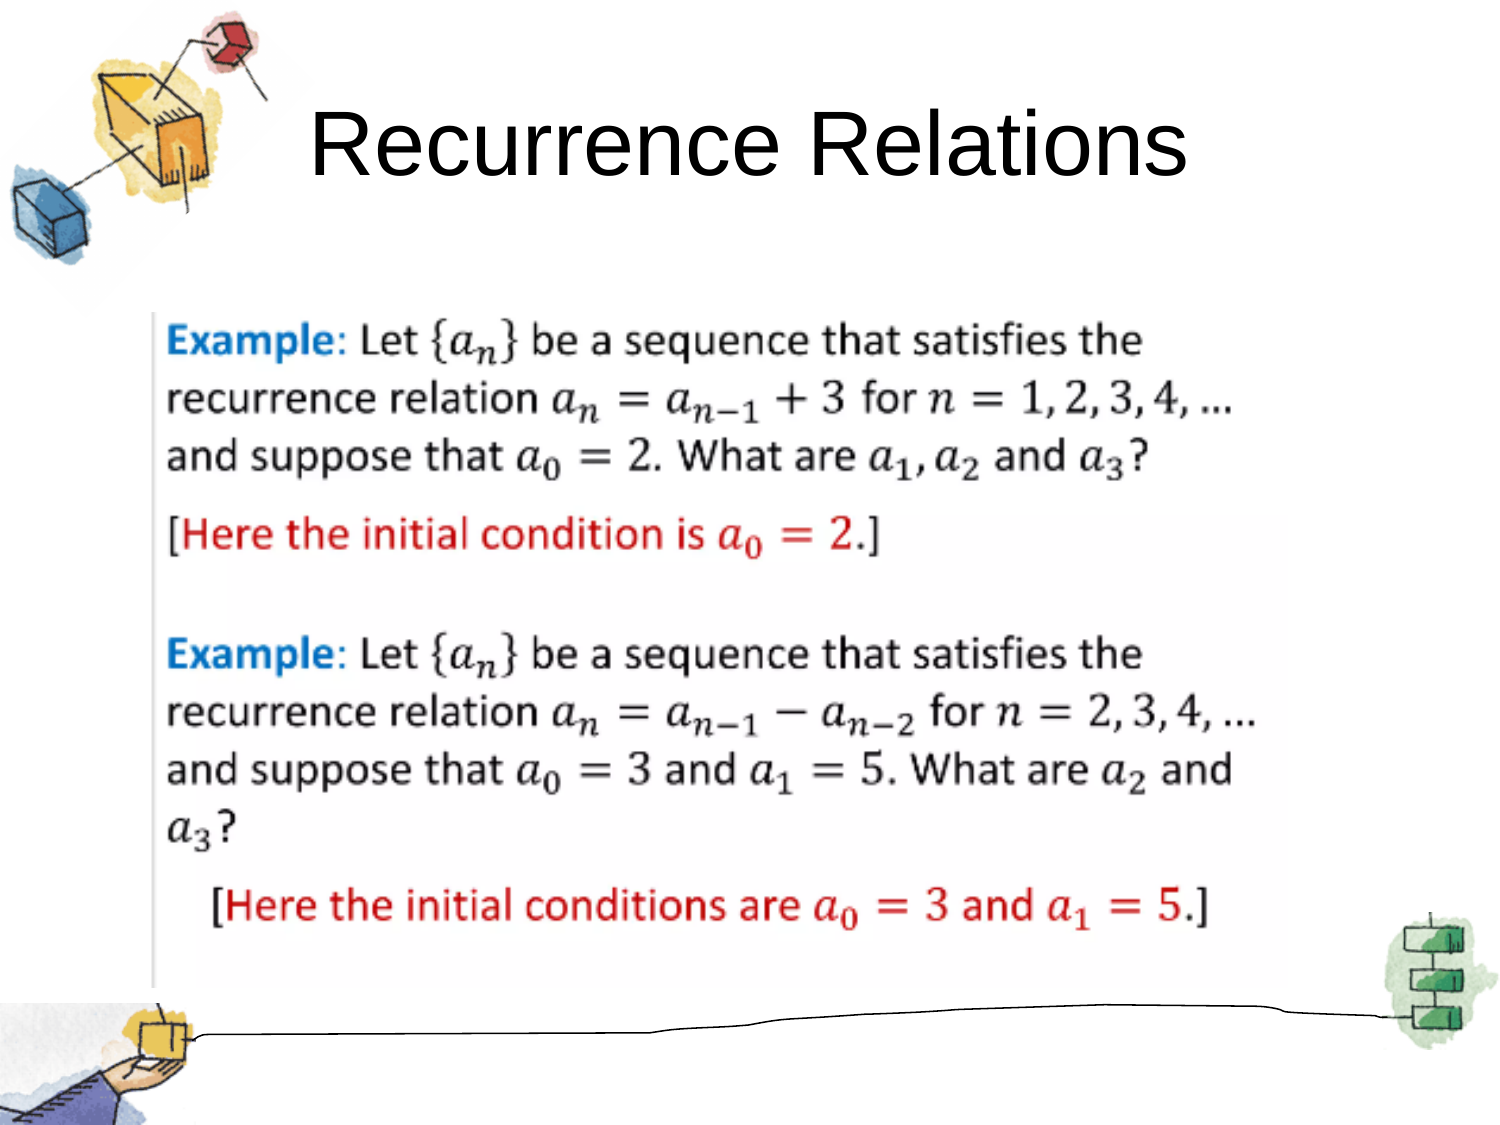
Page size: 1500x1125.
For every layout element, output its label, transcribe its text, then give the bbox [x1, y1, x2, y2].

picture [0, 85, 167, 316]
title Recurrence Relations [74, 44, 1426, 233]
picture [114, 0, 274, 44]
picture [0, 1003, 196, 1125]
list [149, 312, 1288, 988]
picture [1382, 912, 1500, 1050]
